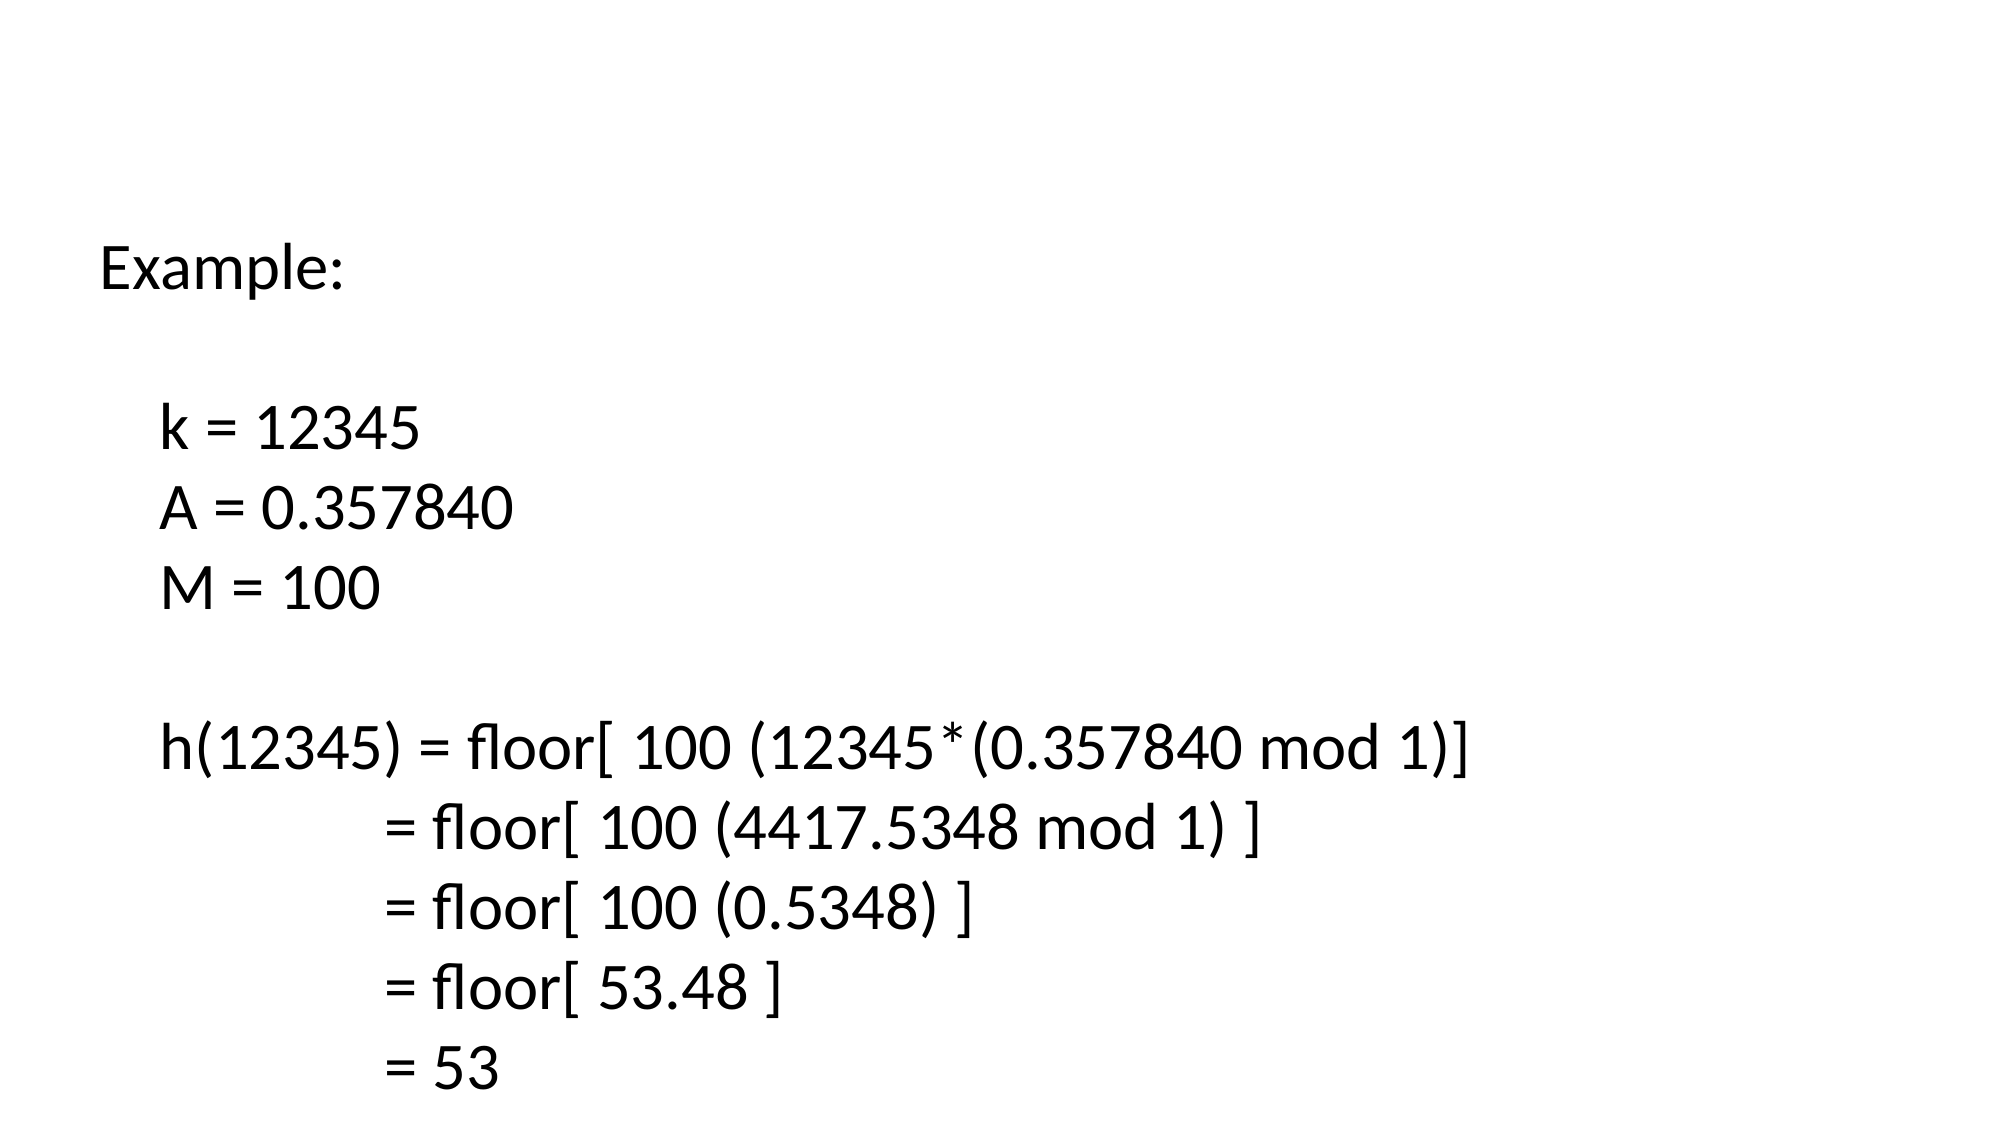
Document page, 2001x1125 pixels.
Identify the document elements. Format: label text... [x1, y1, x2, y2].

text_box Example: k = 12345 A = 0.357840 M = 100 h(12345) = floor[ 100 (12345*(0.357840 mod 1)] = floor[ 100 (4417.5348 mod 1) ] = floor[ 100 (0.5348) ] = floor[ 53.48 ] = 53 [85, 215, 1900, 1110]
